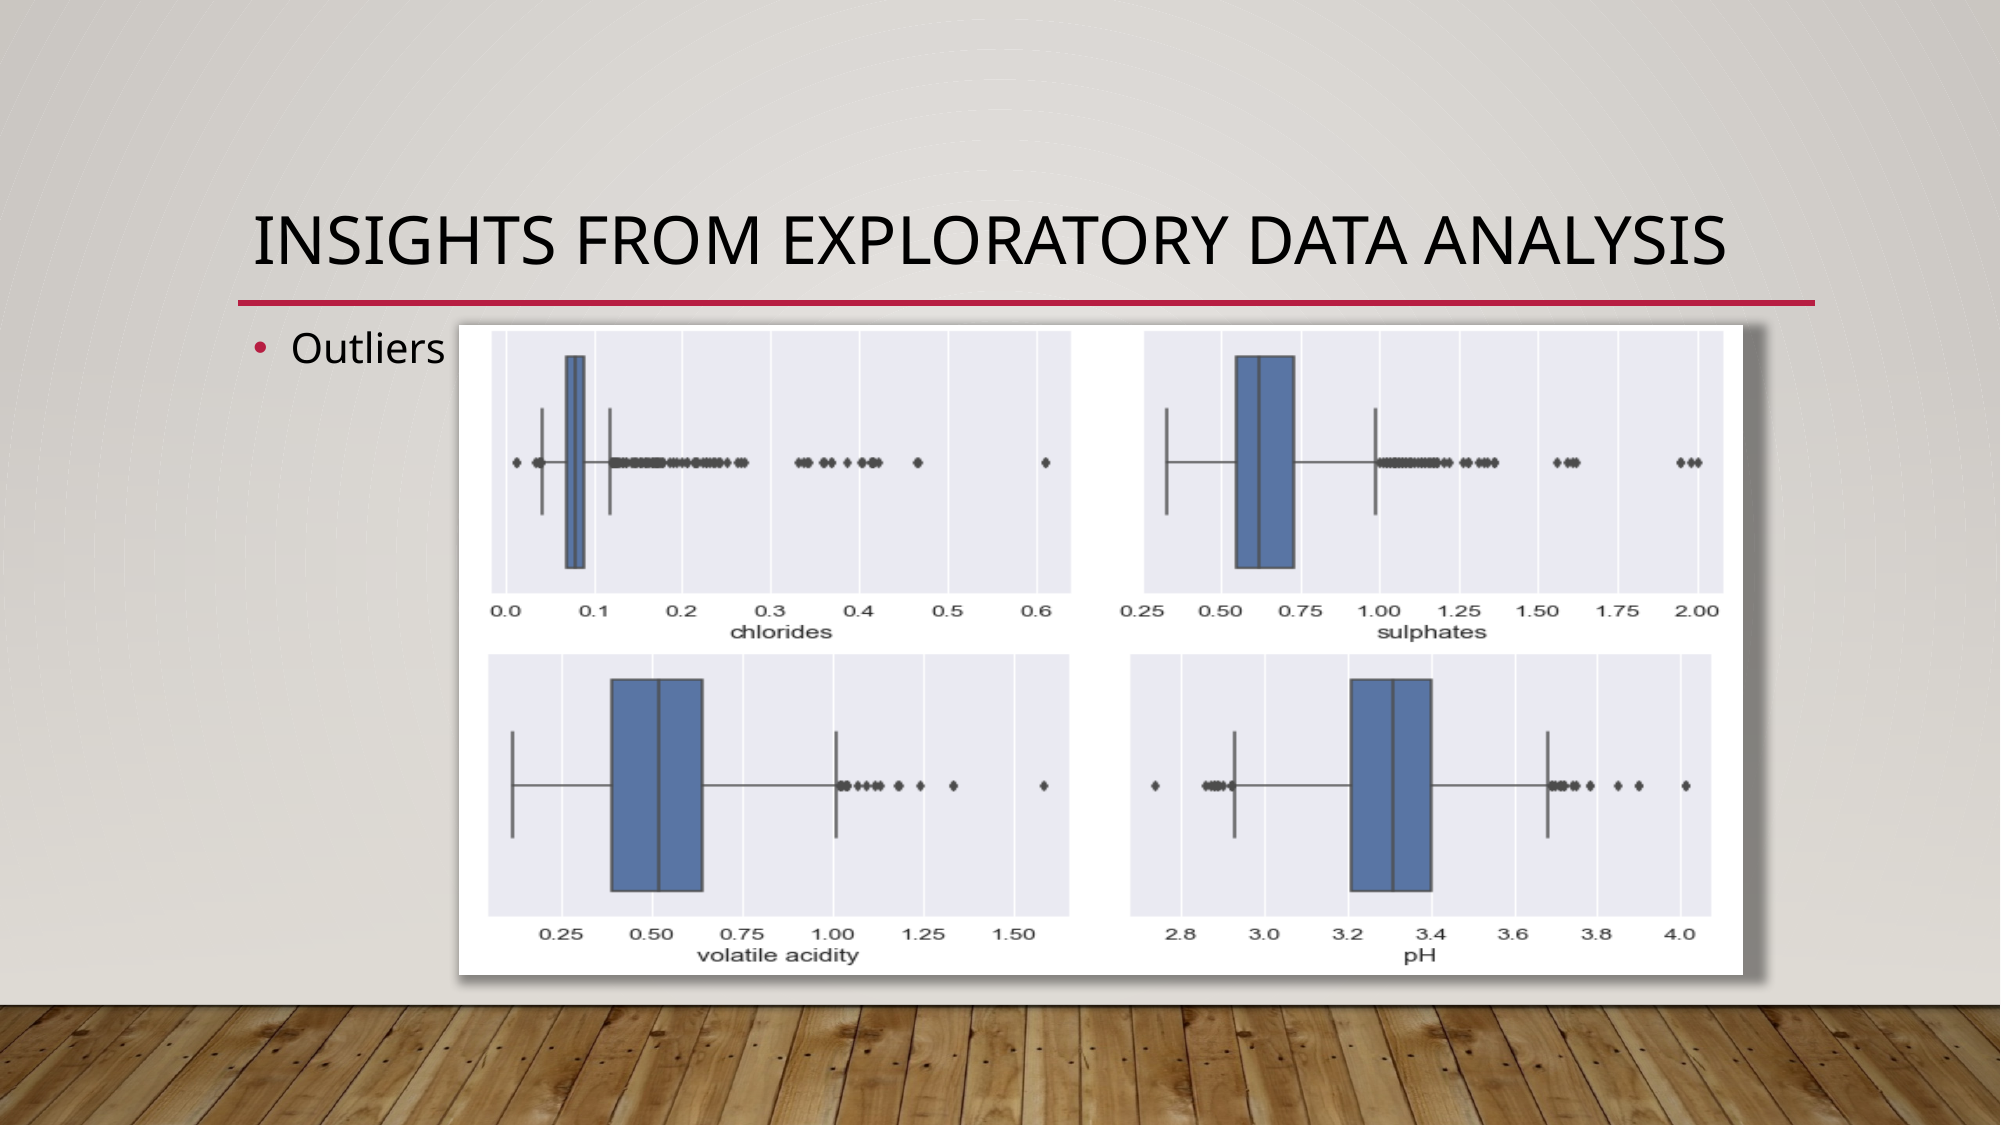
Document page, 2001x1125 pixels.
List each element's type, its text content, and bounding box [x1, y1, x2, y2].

picture [0, 1005, 2000, 1125]
list Outliers [238, 304, 1877, 953]
picture [458, 325, 1743, 975]
title INSIGHTS FROM Exploratory DATA ANALYSIS [238, 41, 1814, 287]
